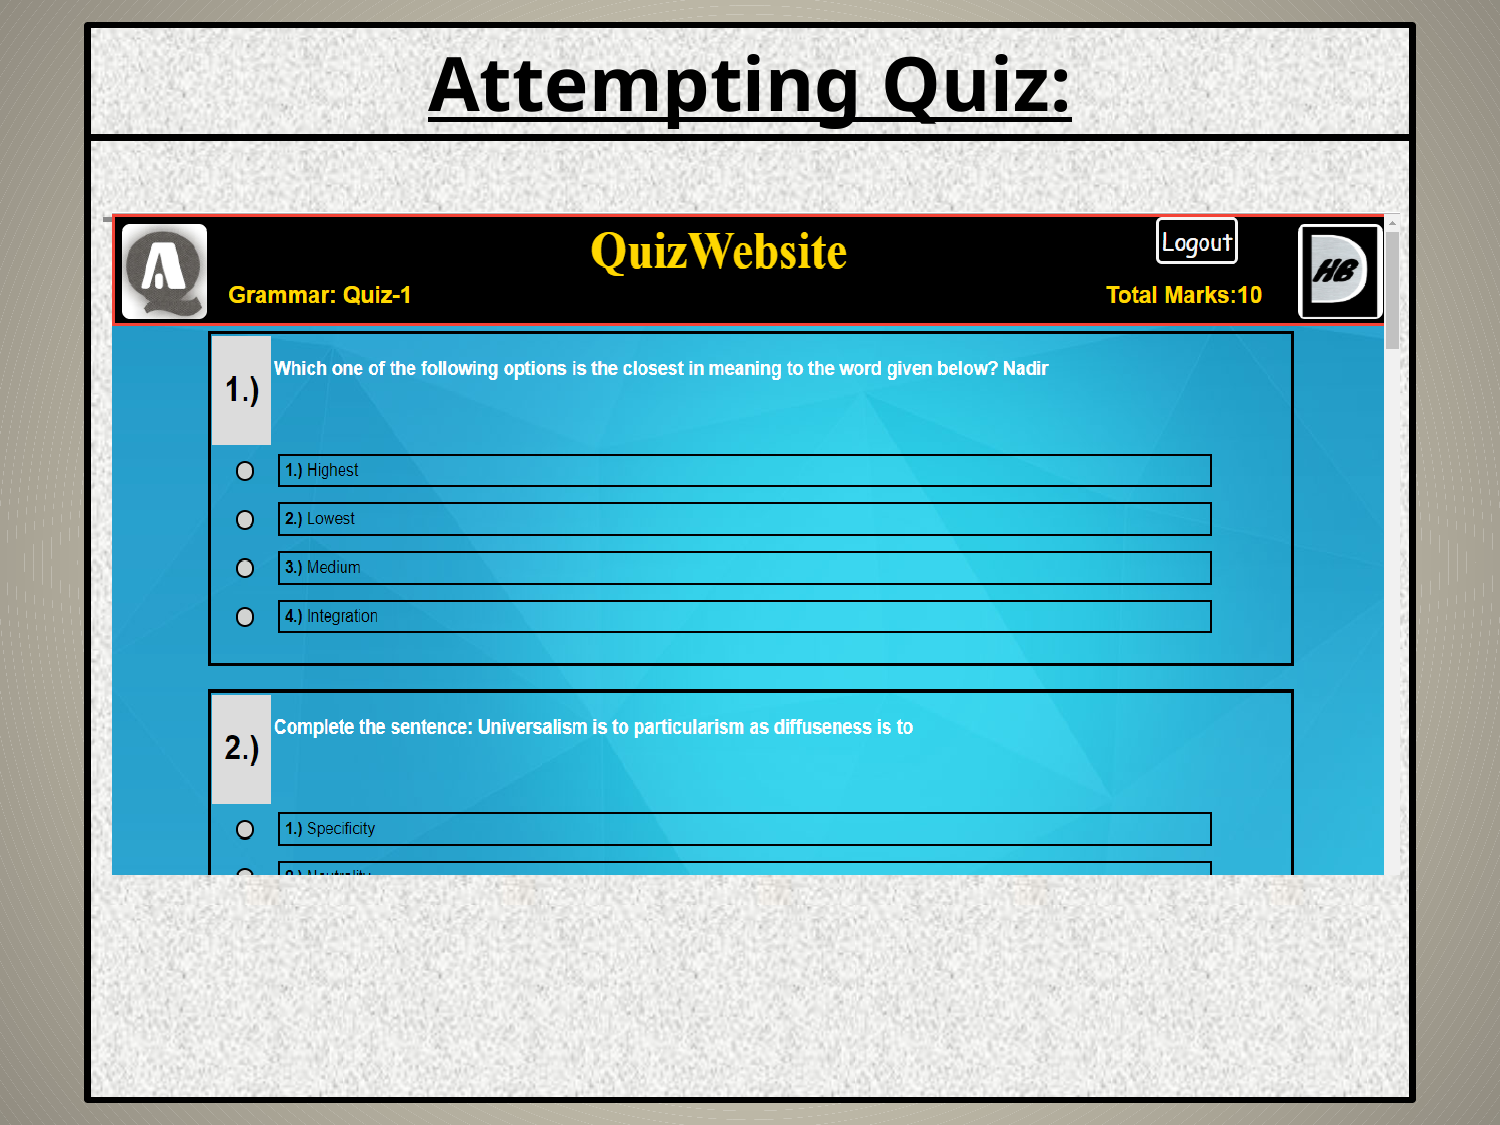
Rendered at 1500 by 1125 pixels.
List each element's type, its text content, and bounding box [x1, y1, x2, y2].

subtitle [87, 137, 1413, 1100]
title Attempting Quiz: [87, 24, 1413, 137]
picture [112, 212, 1401, 876]
